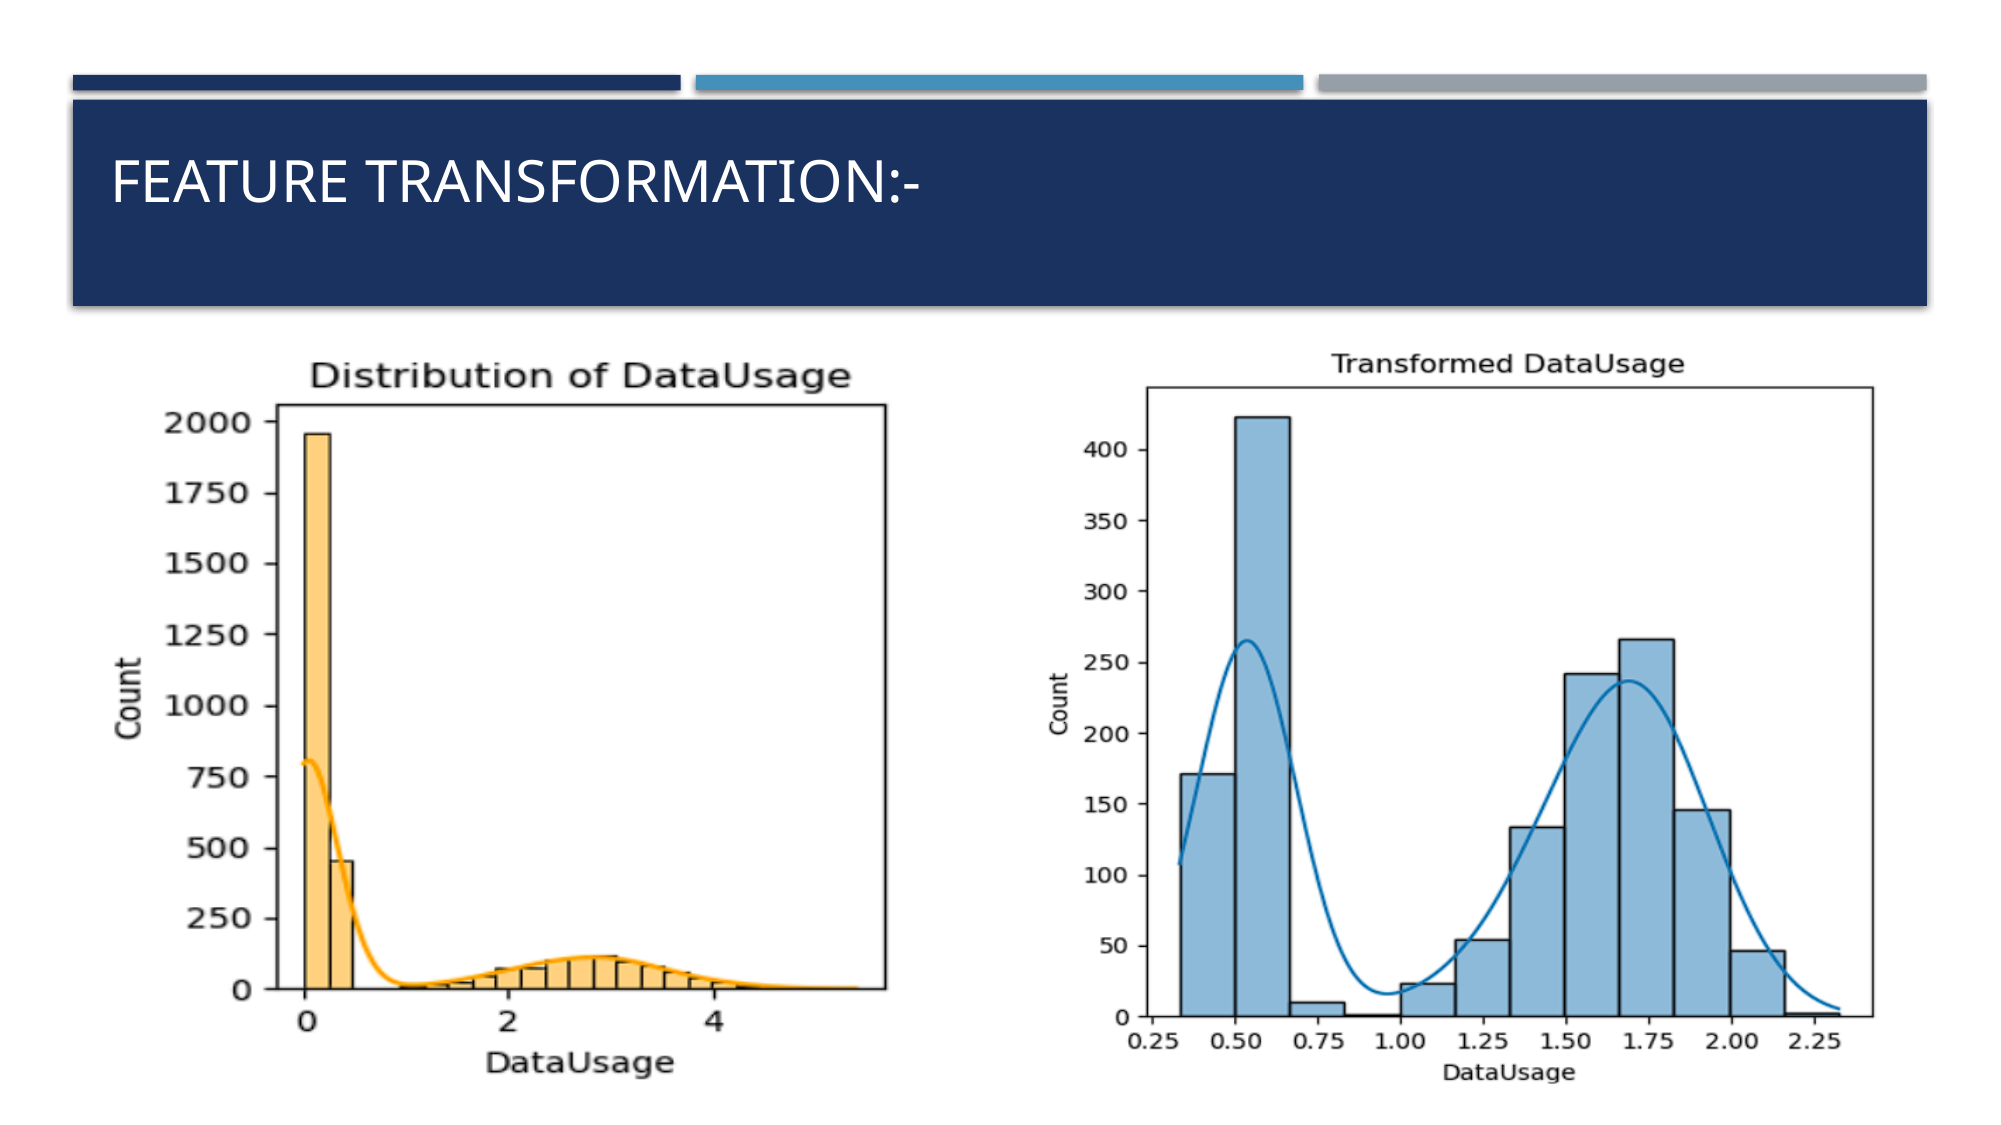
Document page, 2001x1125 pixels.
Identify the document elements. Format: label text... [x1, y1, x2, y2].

picture [1040, 349, 1888, 1085]
picture [94, 353, 906, 1082]
title FEATURE TRANSFORMATION:- [95, 119, 1905, 222]
